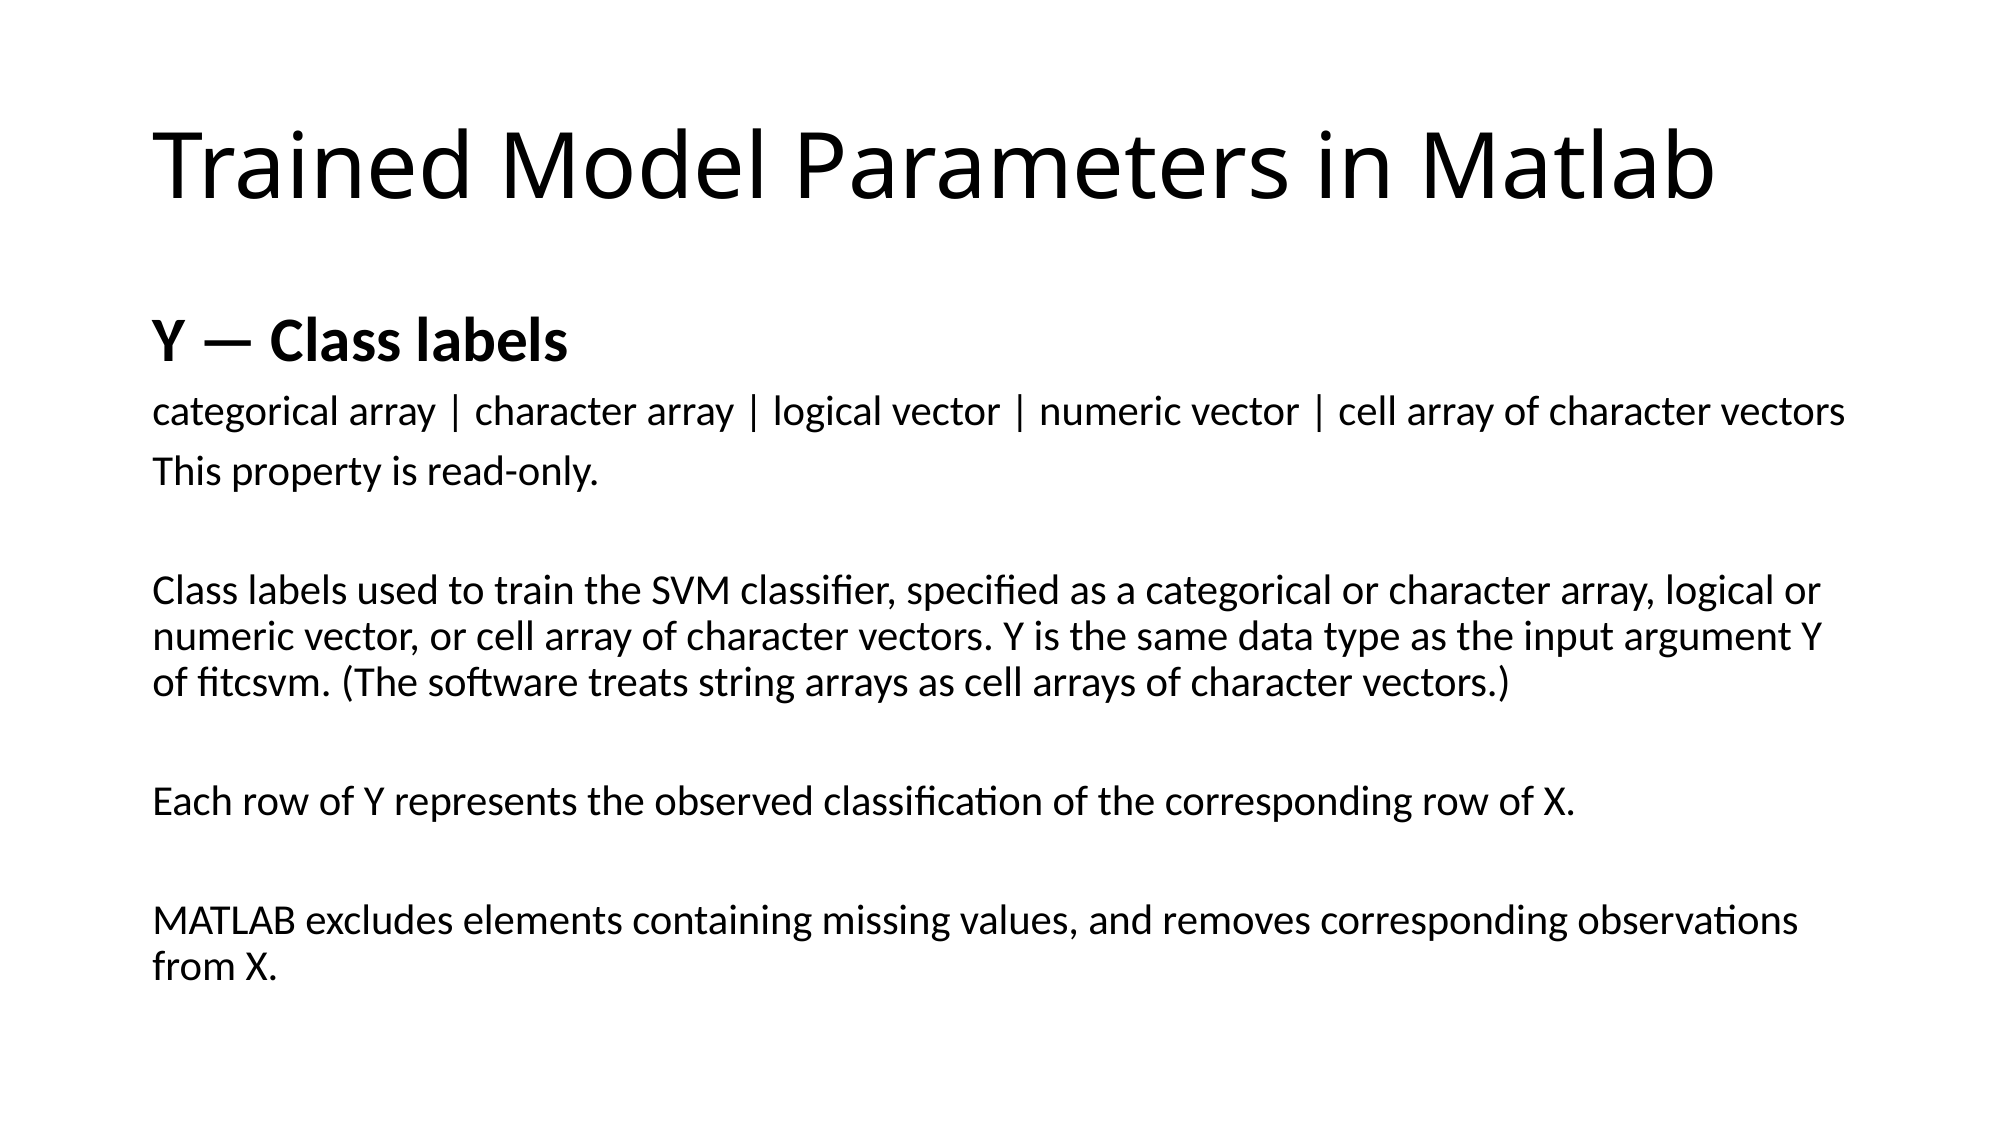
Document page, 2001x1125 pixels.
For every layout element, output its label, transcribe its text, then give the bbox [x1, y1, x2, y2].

title Trained Model Parameters in Matlab [137, 59, 1863, 278]
list Y — Class labels categorical array | character array | logical vector | numeric vector | cell array of character vectors This property is read-only. Class labels used to train the SVM classifier, specified as a categorical or character array, logical or numeric vector, or cell array of character vectors. Y is the same data type as the input argument Y of fitcsvm. (The software treats string arrays as cell arrays of character vectors.) Each row of Y represents the observed classification of the corresponding row of X. MATLAB excludes elements containing missing values, and removes corresponding observations from X. [137, 299, 1863, 1049]
